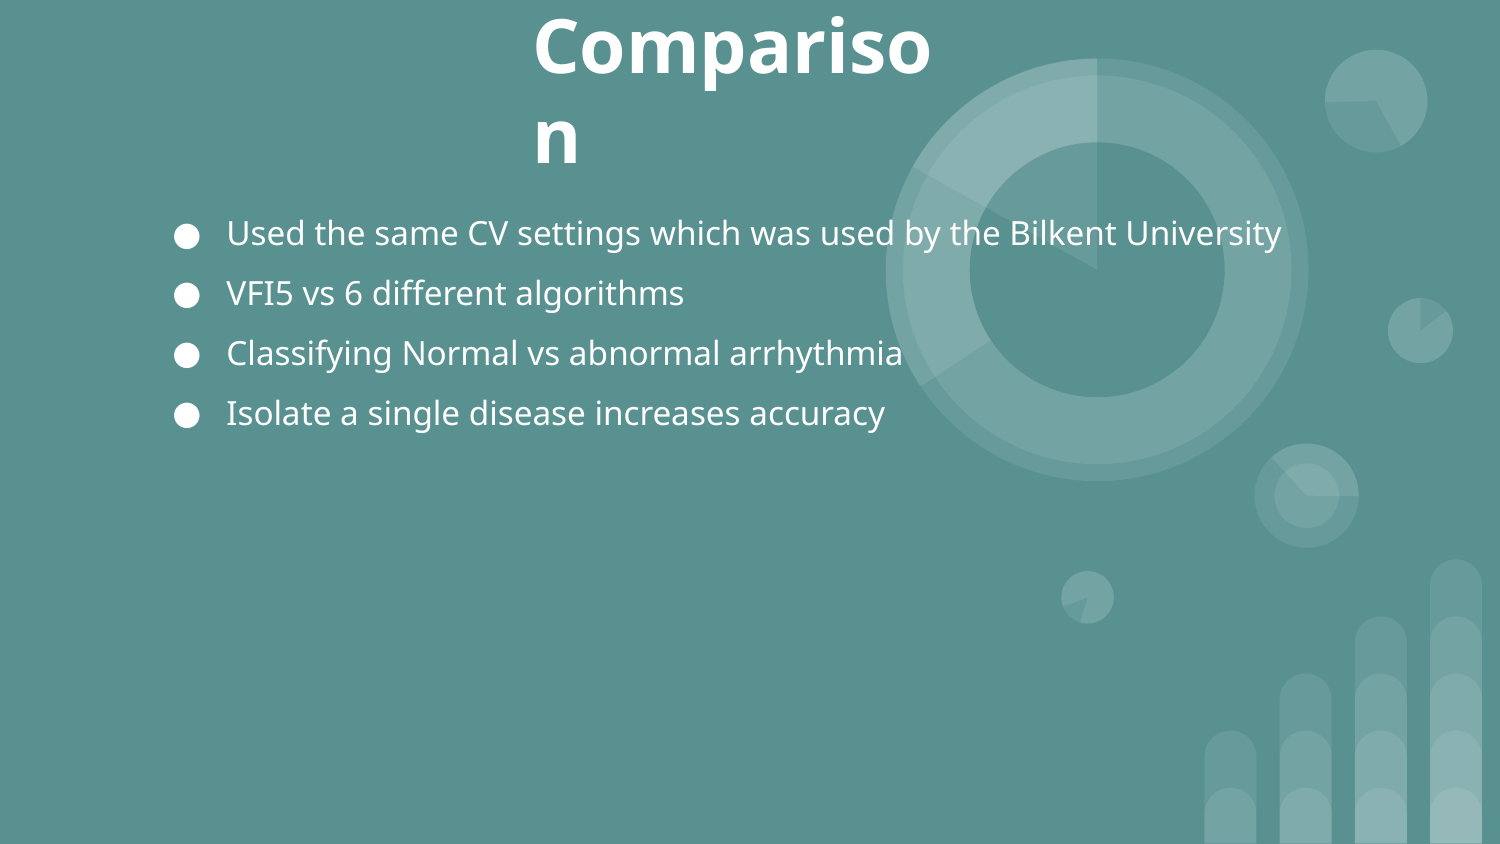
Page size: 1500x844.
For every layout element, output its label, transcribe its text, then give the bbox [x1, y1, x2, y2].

title Comparison [517, 31, 983, 146]
subtitle Used the same CV settings which was used by the Bilkent University VFI5 vs 6 different algorithms Classifying Normal vs abnormal arrhythmia Isolate a single disease increases accuracy [136, 177, 1407, 393]
